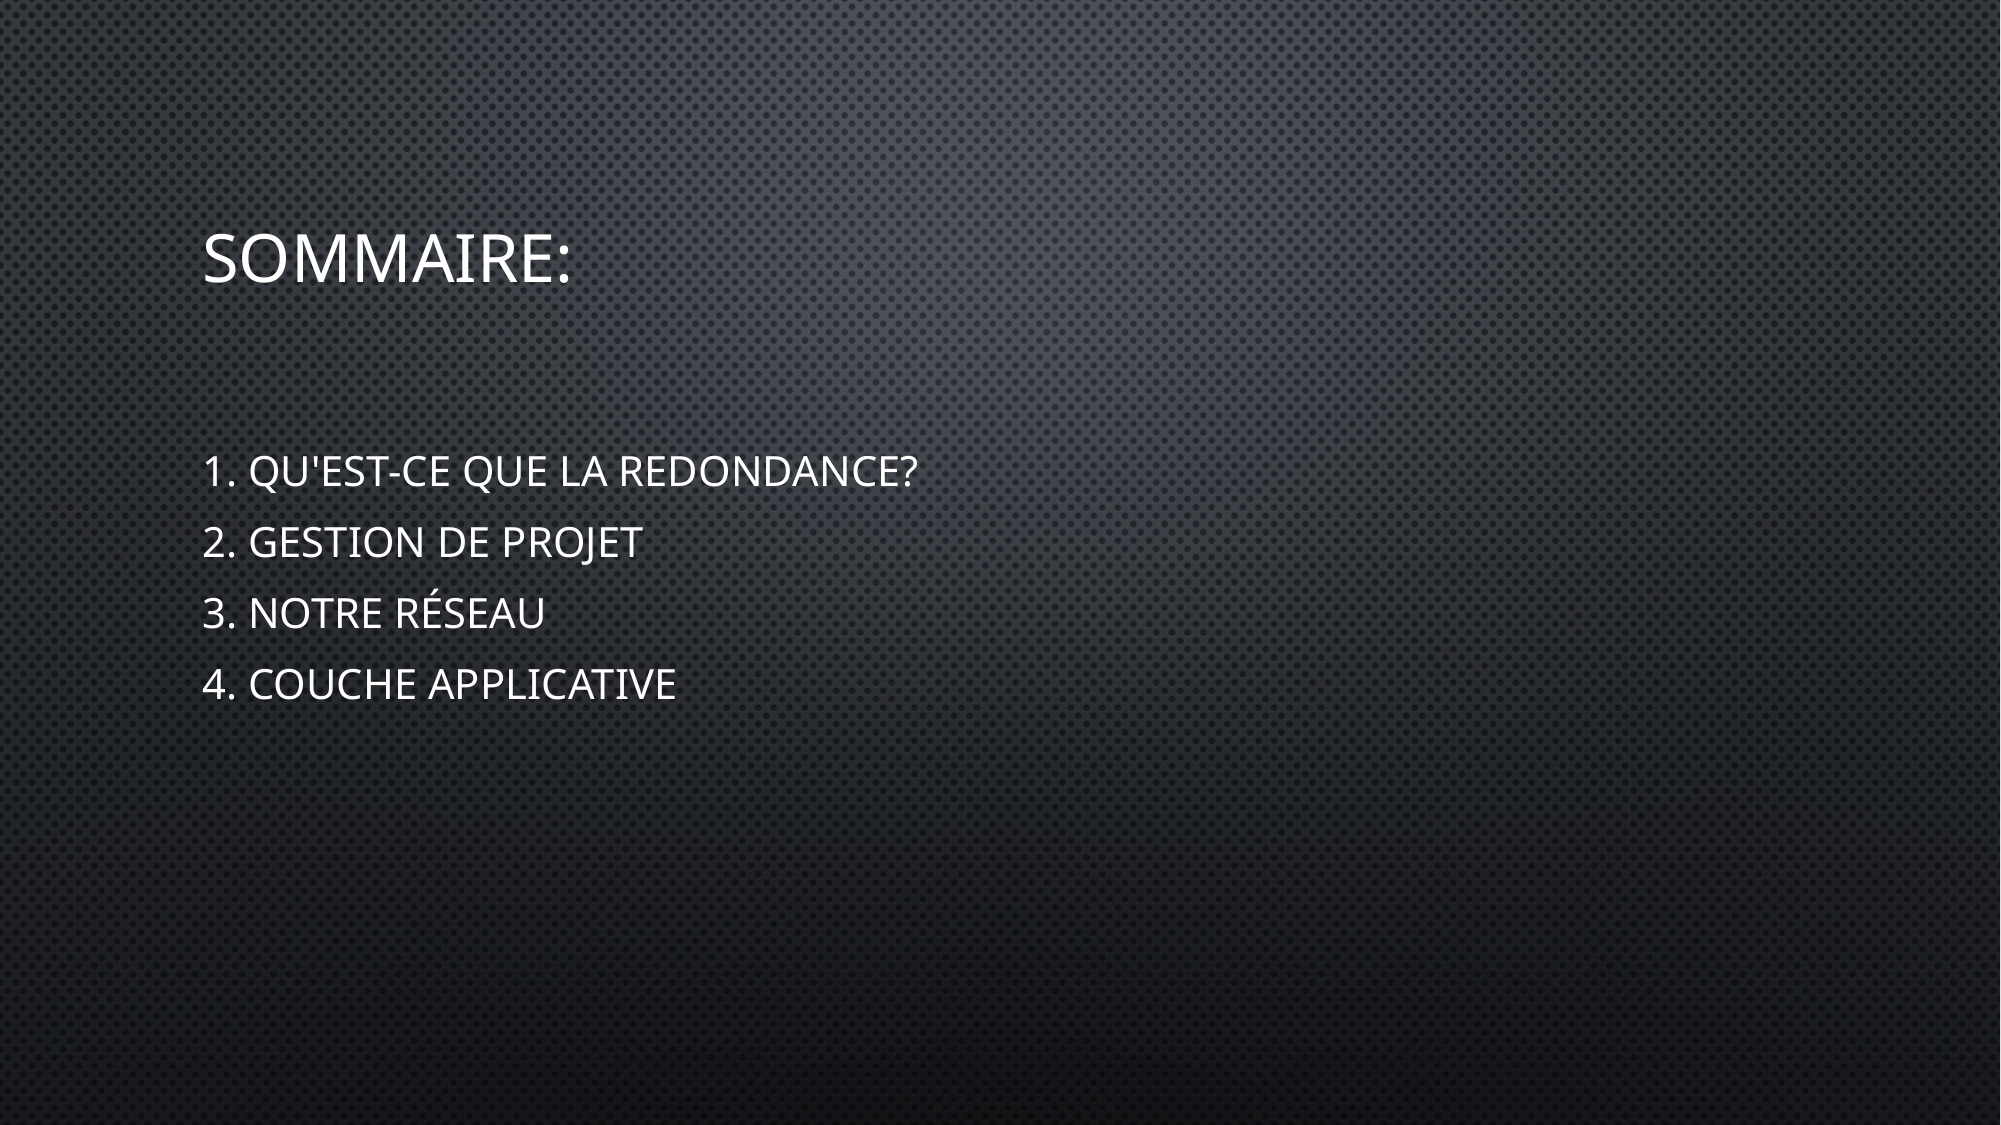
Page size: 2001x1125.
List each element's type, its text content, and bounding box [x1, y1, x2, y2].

list 1. Qu'Est-ce que la redondance? 2. Gestion de projet 3. notre réseau 4. couche applicative [187, 437, 1813, 950]
title SOMMAIRE: [187, 99, 1813, 413]
